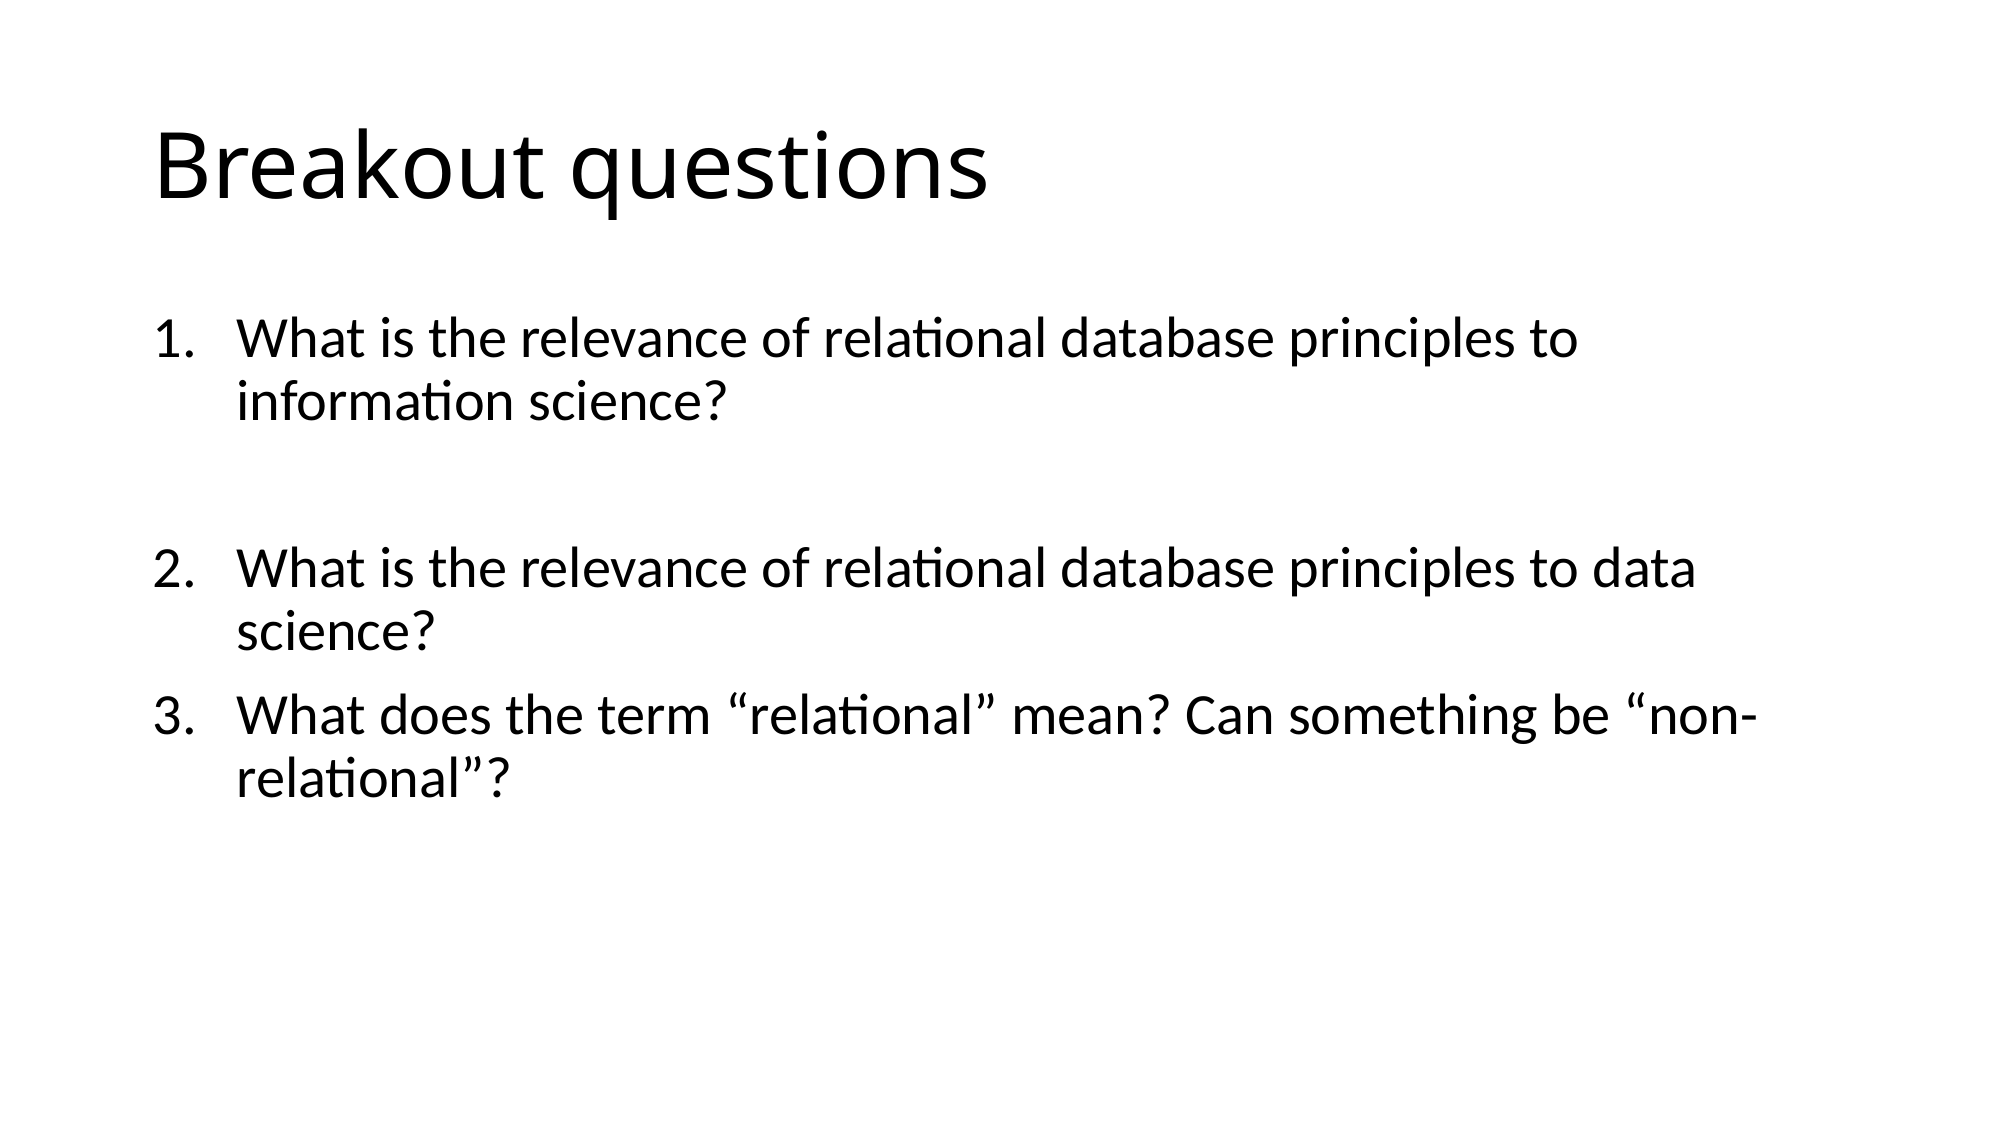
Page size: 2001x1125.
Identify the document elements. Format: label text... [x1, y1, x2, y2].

list What is the relevance of relational database principles to information science? What is the relevance of relational database principles to data science? What does the term “relational” mean? Can something be “non-relational”? [137, 299, 1863, 1014]
title Breakout questions [137, 59, 1863, 278]
